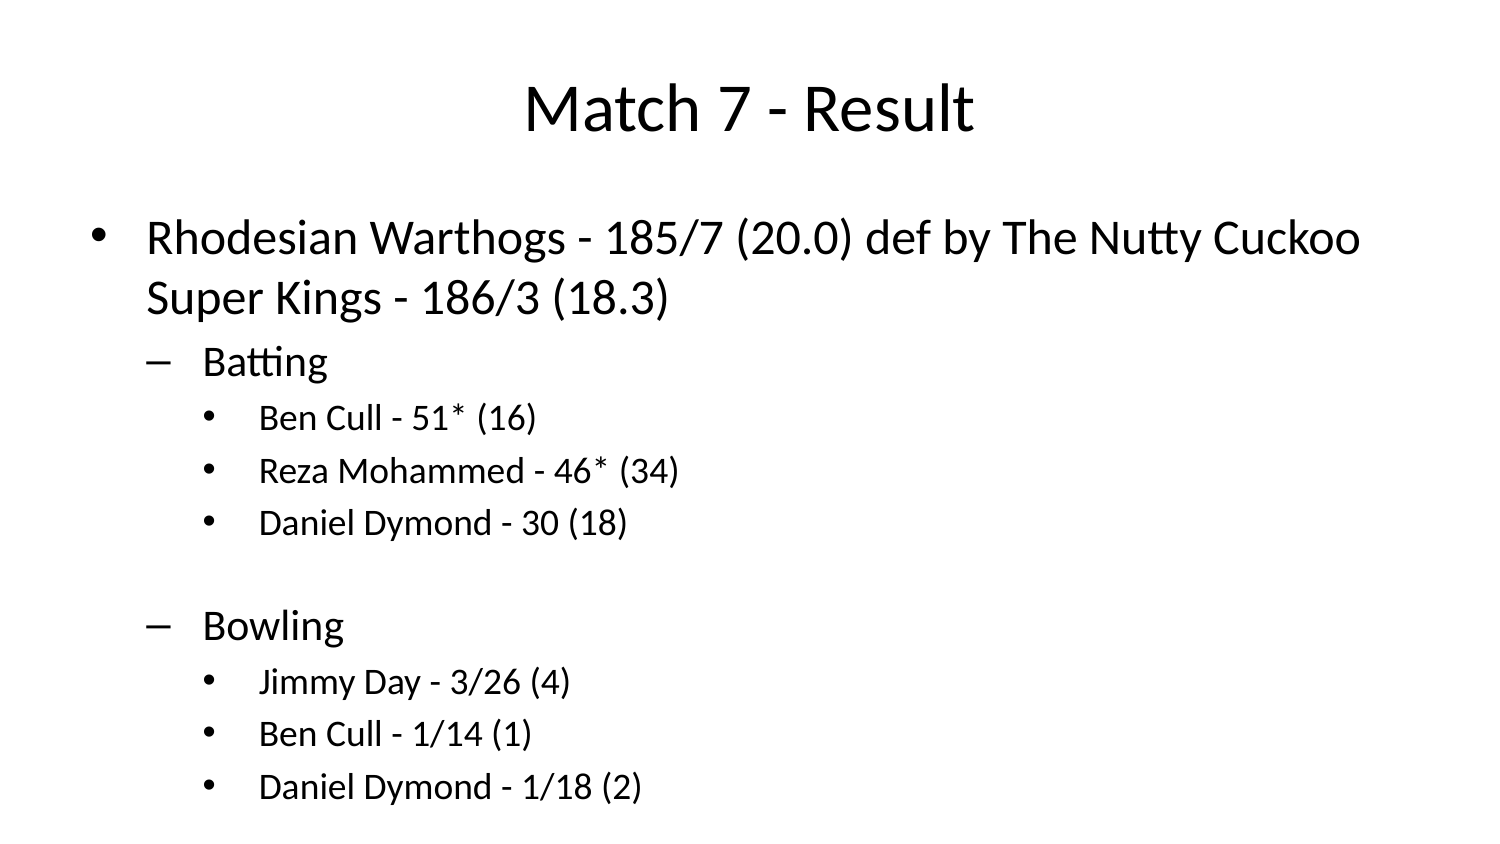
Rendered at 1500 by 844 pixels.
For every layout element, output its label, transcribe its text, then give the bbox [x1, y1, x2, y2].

list Rhodesian Warthogs - 185/7 (20.0) def by The Nutty Cuckoo Super Kings - 186/3 (18.3) Batting Ben Cull - 51* (16) Reza Mohammed - 46* (34) Daniel Dymond - 30 (18) Bowling Jimmy Day - 3/26 (4) Ben Cull - 1/14 (1) Daniel Dymond - 1/18 (2) [75, 196, 1425, 754]
title Match 7 - Result [75, 33, 1425, 175]
